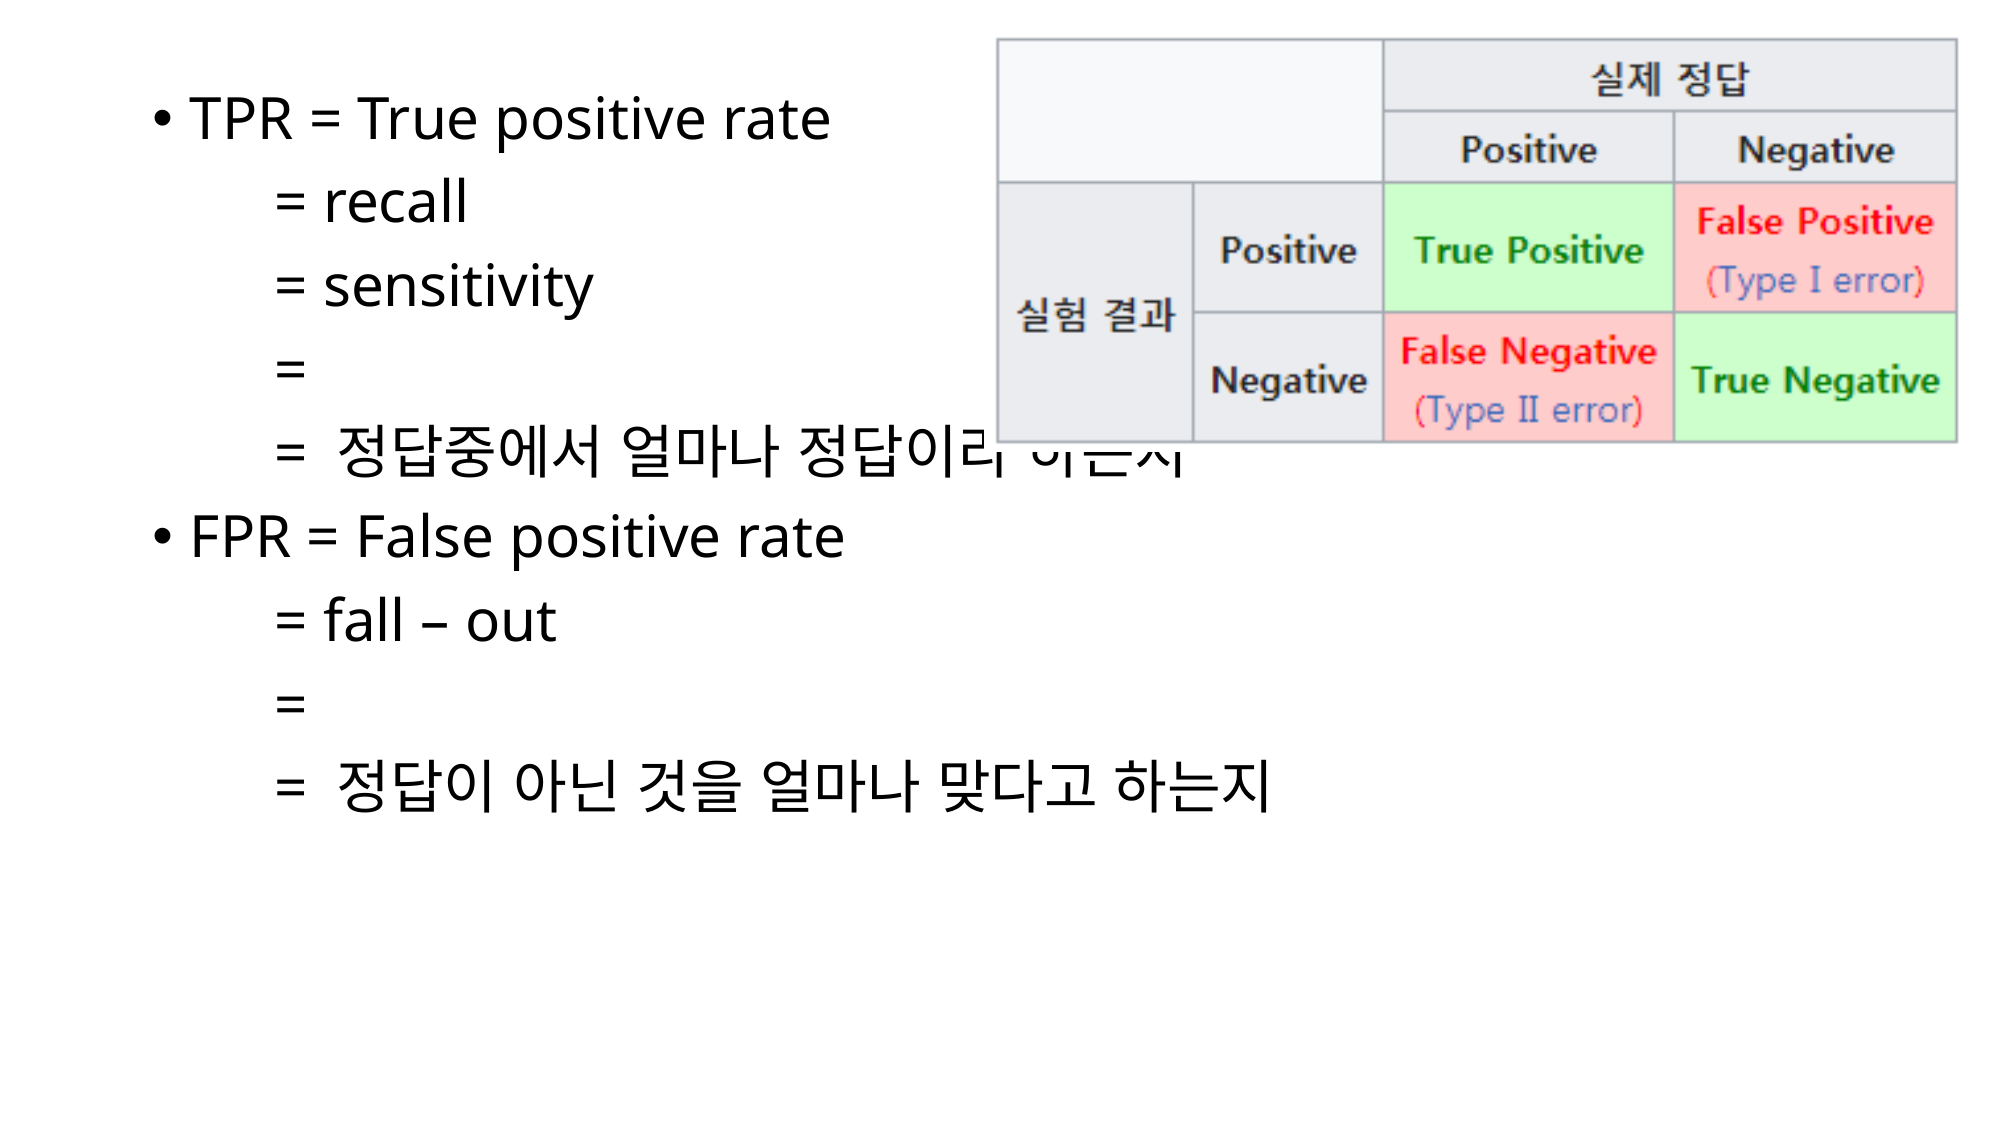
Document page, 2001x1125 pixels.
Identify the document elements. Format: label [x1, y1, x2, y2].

picture [984, 31, 1972, 452]
